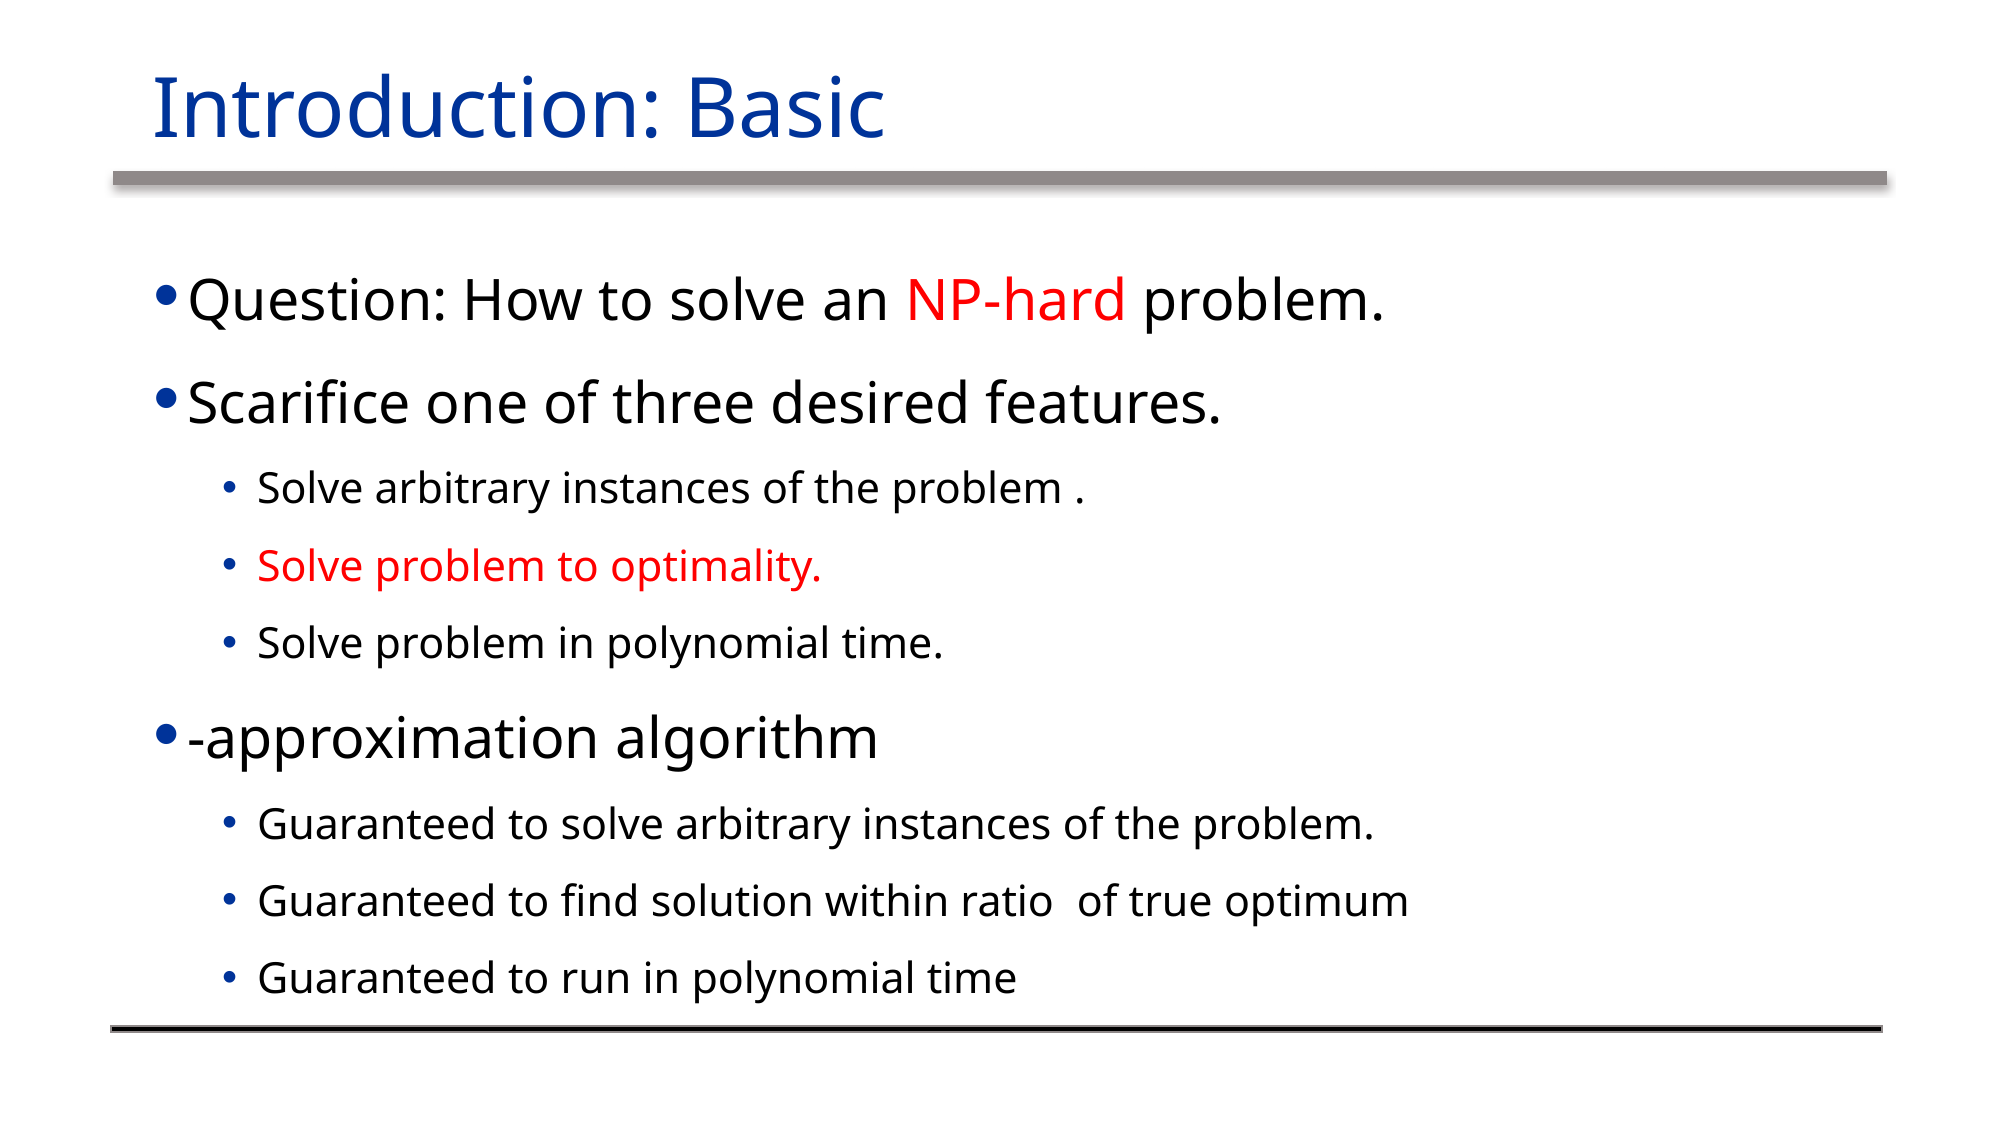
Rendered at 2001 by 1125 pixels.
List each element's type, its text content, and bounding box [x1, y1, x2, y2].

title Introduction: Basic [137, 37, 1818, 185]
